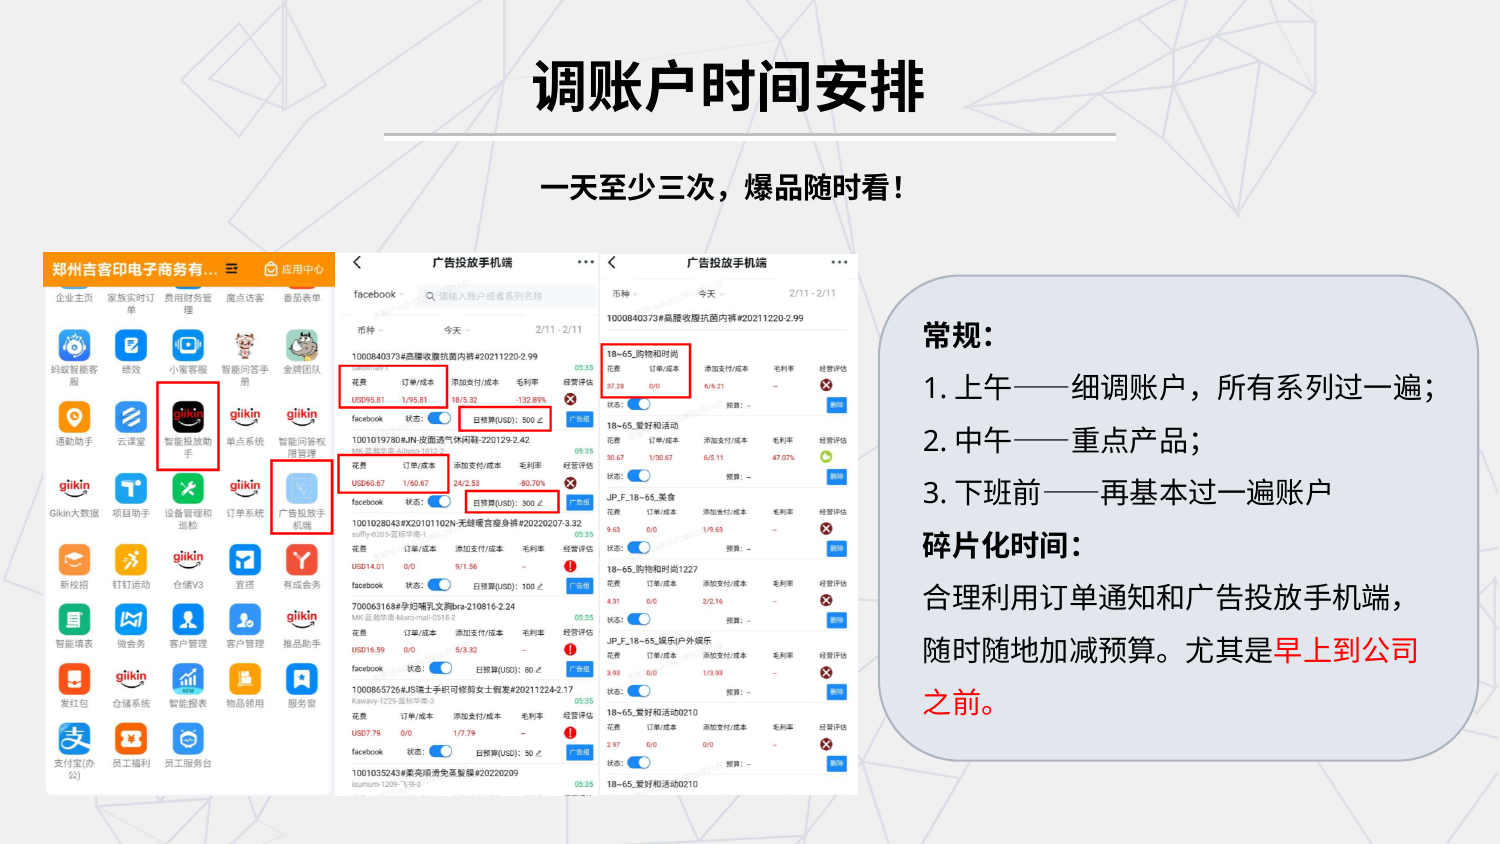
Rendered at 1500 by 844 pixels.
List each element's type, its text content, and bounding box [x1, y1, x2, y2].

picture [0, 0, 1498, 844]
text_box [878, 294, 1479, 761]
title 调账户时间安排 [280, 51, 1178, 136]
text_box 一天至少三次，爆品随时看！ [525, 161, 962, 231]
text_box 常规： 1.上午——细调账户，所有系列过一遍； 2.中午——重点产品； 3.下班前——再基本过一遍账户 碎片化时间： 合理利用订单通知和广告投放手机端，随时随地加减预算。尤其是早上到公司之前。 [908, 292, 1451, 719]
text_box [910, 275, 1447, 292]
